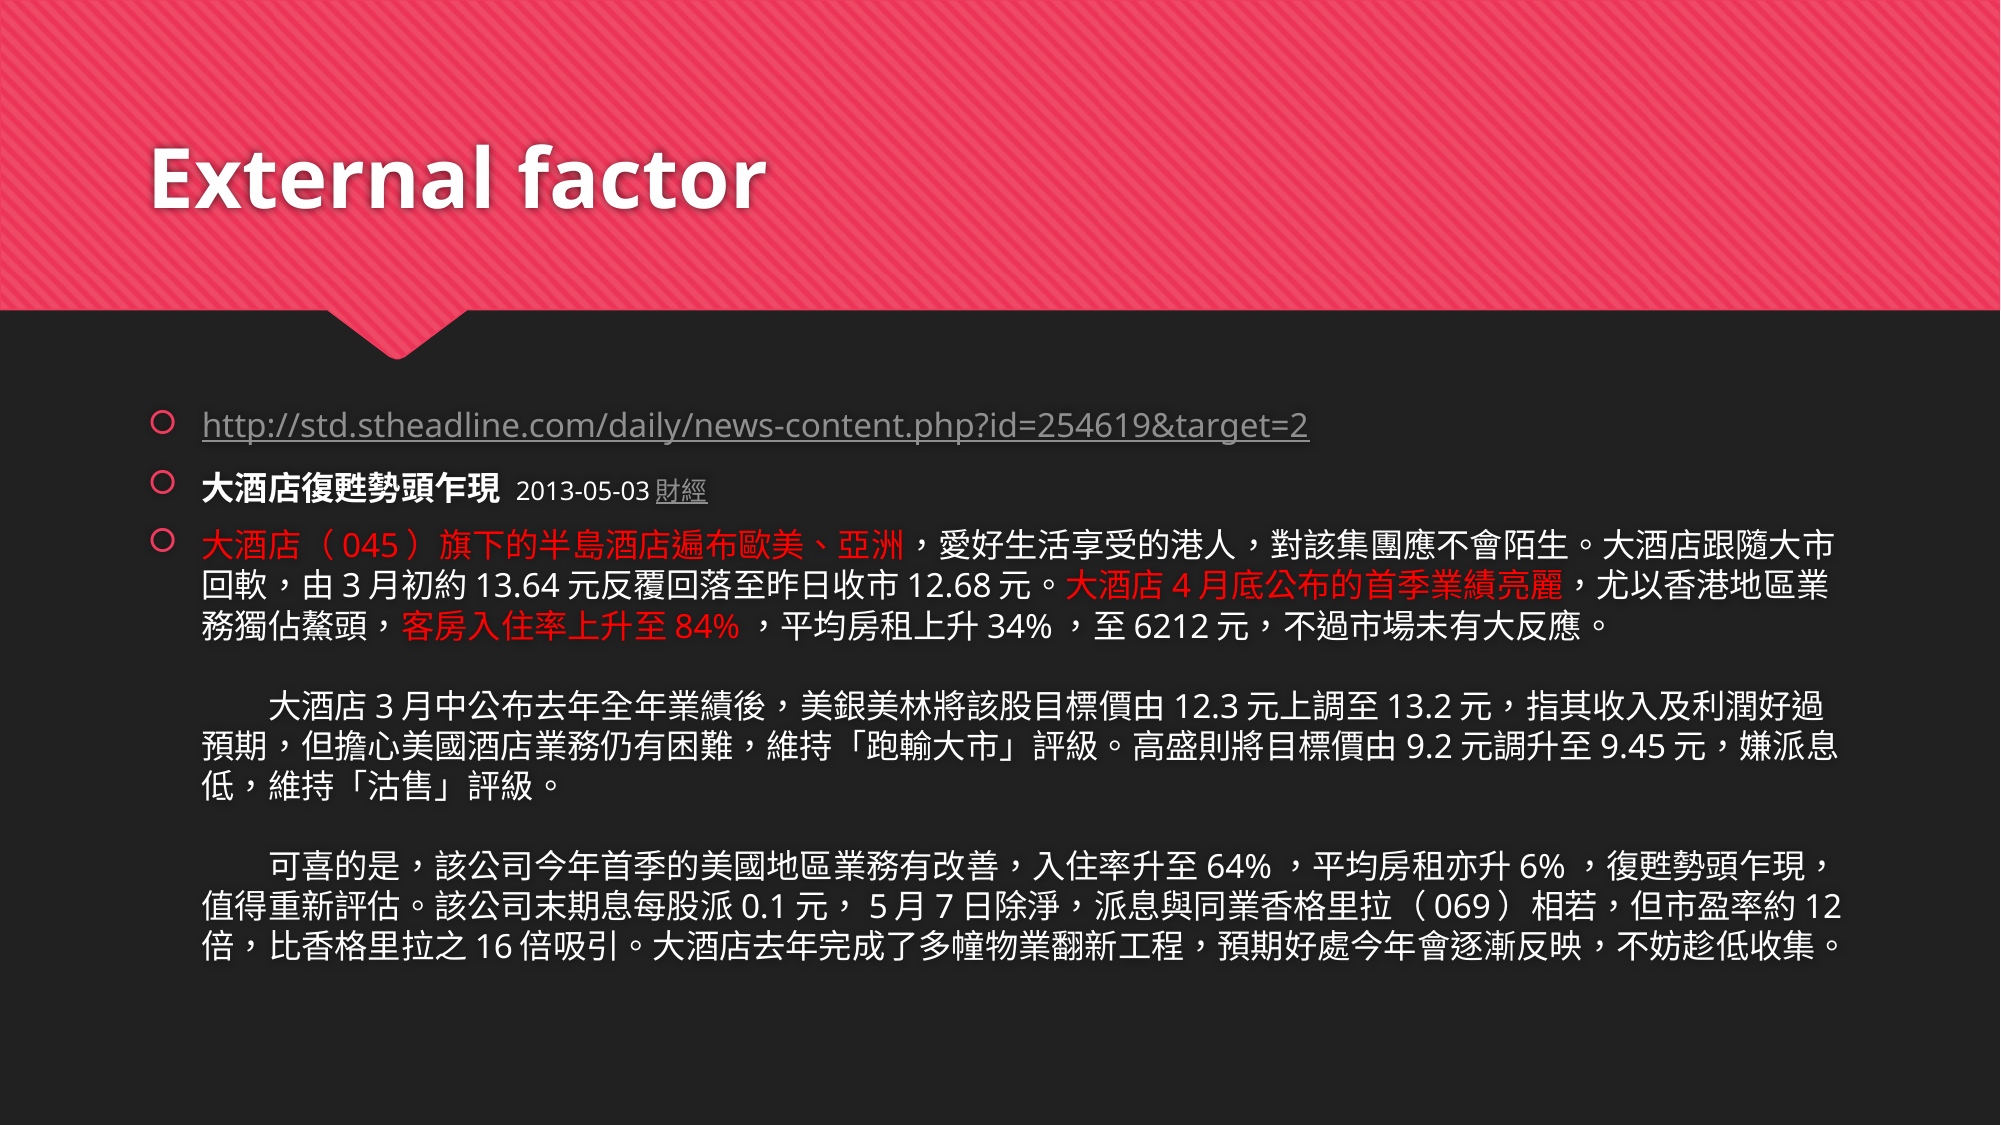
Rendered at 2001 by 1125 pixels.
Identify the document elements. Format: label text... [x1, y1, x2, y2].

list http://std.stheadline.com/daily/news-content.php?id=254619&target=2 大酒店復甦勢頭乍現 2013-05-03財經 大酒店（045）旗下的半島酒店遍布歐美、亞洲，愛好生活享受的港人，對該集團應不會陌生。大酒店跟隨大市回軟，由3月初約13.64元反覆回落至昨日收市12.68元。大酒店4月底公布的首季業績亮麗，尤以香港地區業務獨佔鰲頭，客房入住率上升至84%，平均房租上升34%，至6212元，不過市場未有大反應。 大酒店3月中公布去年全年業績後，美銀美林將該股目標價由12.3元上調至13.2元，指其收入及利潤好過預期，但擔心美國酒店業務仍有困難，維持「跑輸大市」評級。高盛則將目標價由9.2元調升至9.45元，嫌派息低，維持「沽售」評級。 可喜的是，該公司今年首季的美國地區業務有改善，入住率升至64%，平均房租亦升6%，復甦勢頭乍現，值得重新評估。該公司末期息每股派0.1元，5月7日除淨，派息與同業香格里拉（069）相若，但市盈率約12倍，比香格里拉之16倍吸引。大酒店去年完成了多幢物業翻新工程，預期好處今年會逐漸反映，不妨趁低收集。 [132, 386, 1865, 983]
title External factor [132, 73, 1868, 233]
